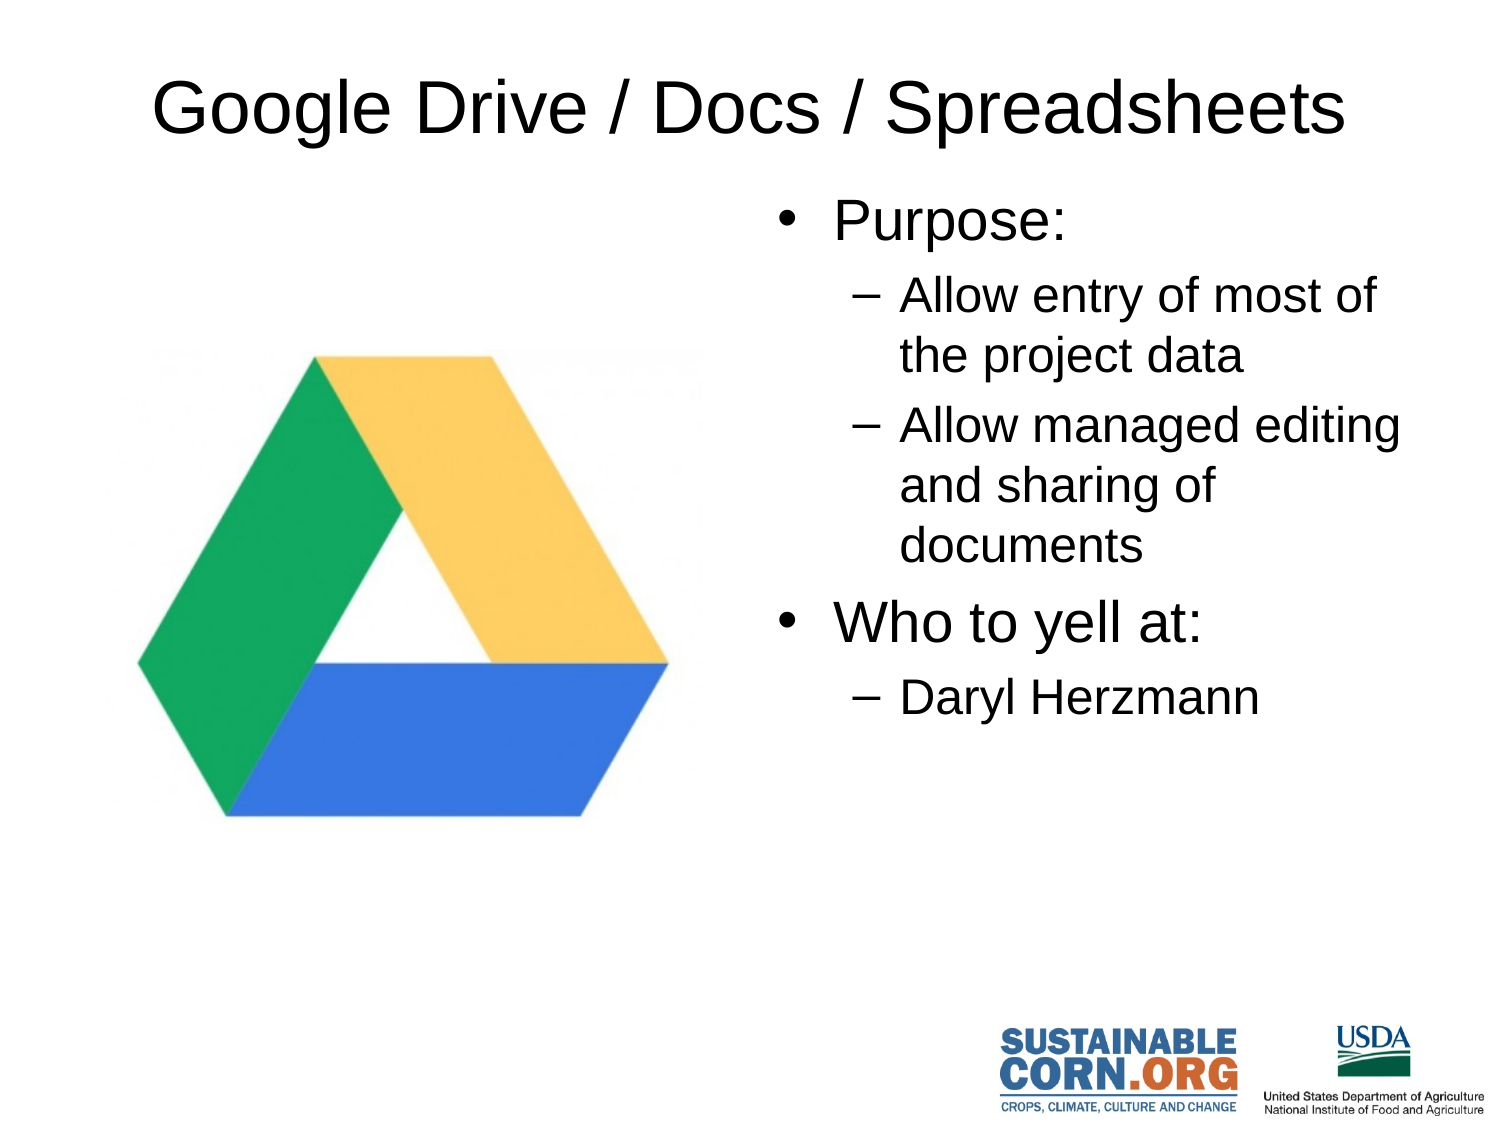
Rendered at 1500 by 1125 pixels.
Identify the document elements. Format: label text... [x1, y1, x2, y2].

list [103, 349, 703, 826]
title Google Drive / Docs / Spreadsheets [75, 45, 1425, 163]
picture [987, 1012, 1250, 1123]
picture [1264, 1025, 1484, 1116]
list Purpose: Allow entry of most of the project data Allow managed editing and sharing of documents Who to yell at: Daryl Herzmann [762, 174, 1425, 1005]
